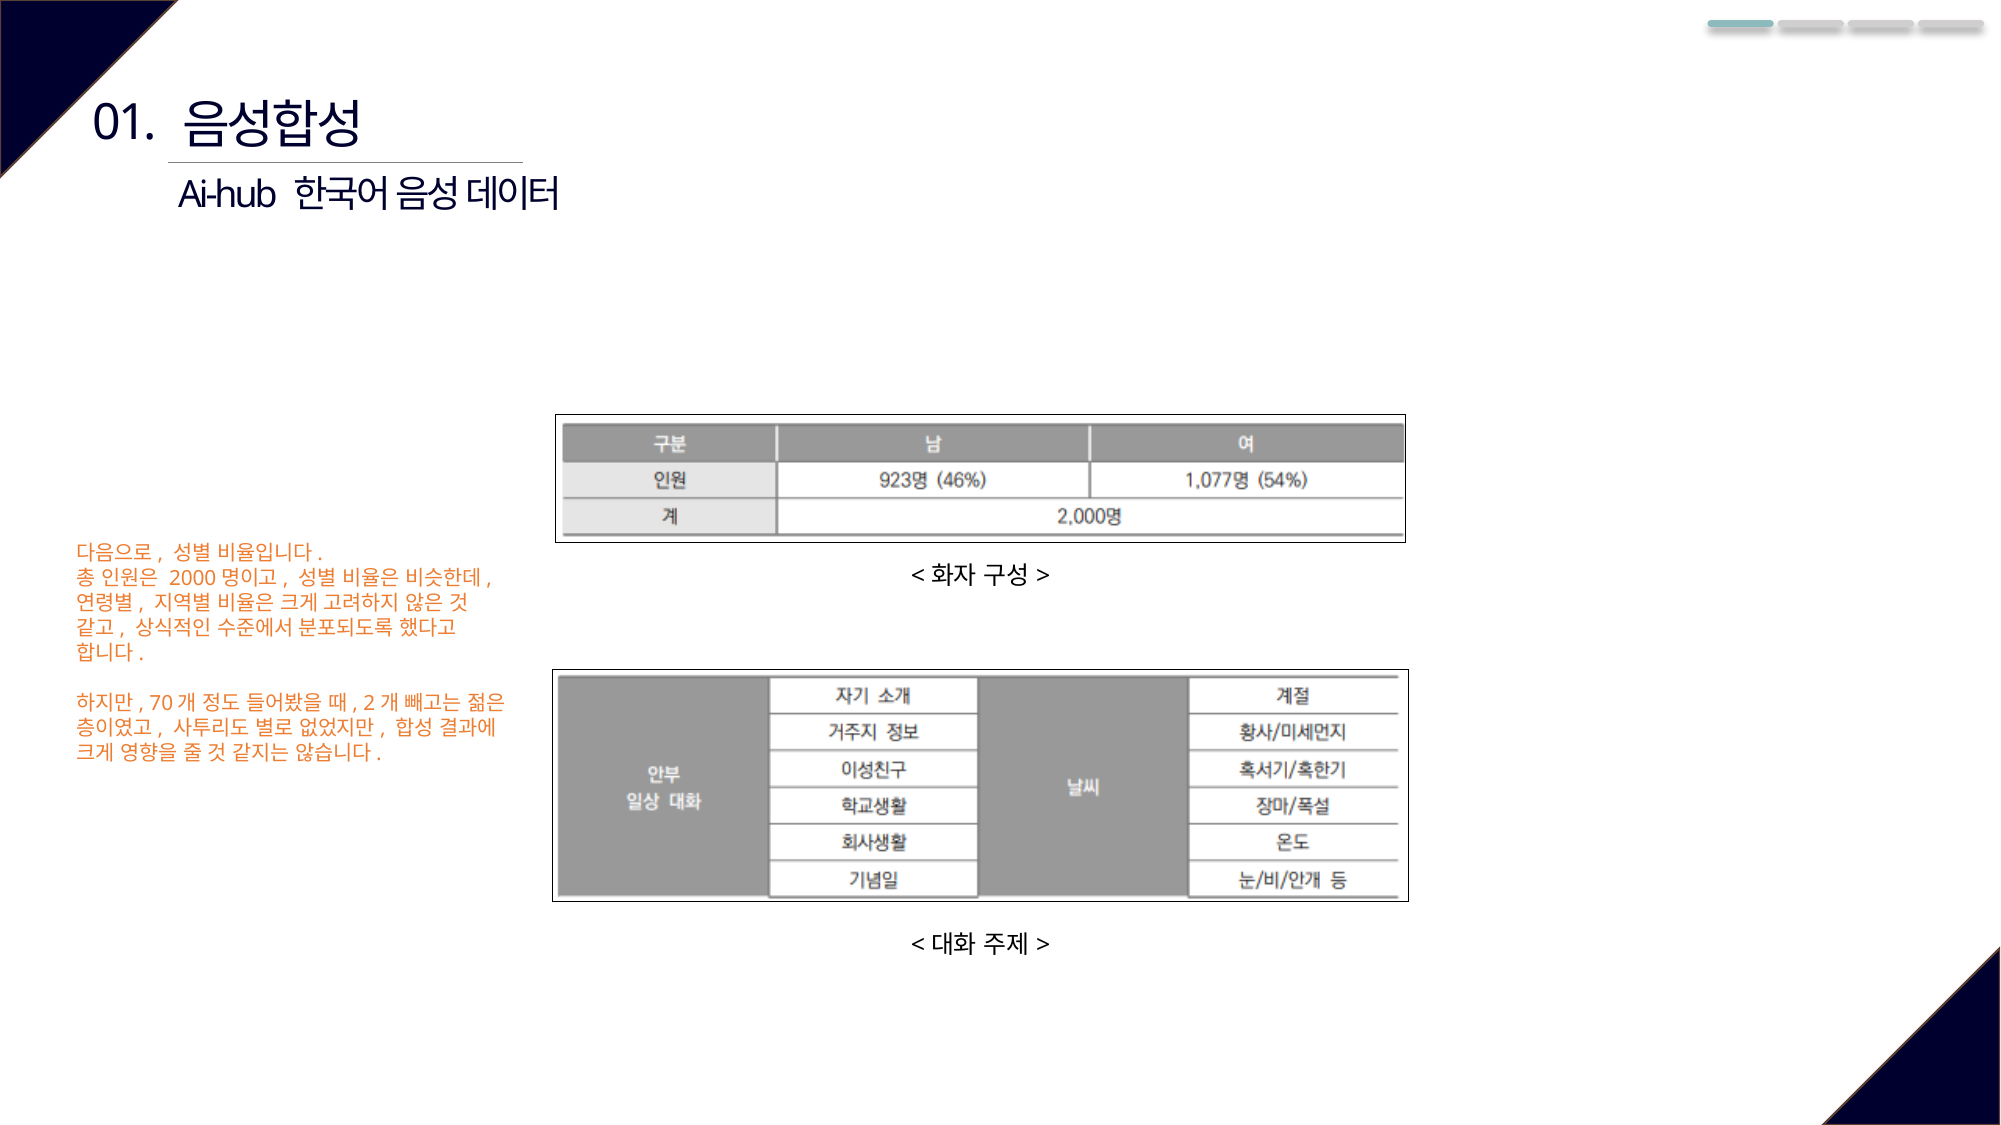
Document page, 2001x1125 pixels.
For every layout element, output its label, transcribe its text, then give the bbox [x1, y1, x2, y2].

picture [552, 669, 1409, 902]
text_box <화자 구성> [896, 551, 1065, 597]
text_box <대화 주제> [896, 921, 1065, 966]
text_box 음성합성 [167, 83, 379, 162]
text_box 01. [78, 81, 172, 157]
text_box Ai-hub 한국어 음성 데이터 [163, 162, 577, 222]
picture [555, 414, 1406, 543]
text_box 다음으로, 성별 비율입니다. 총 인원은 2000명이고, 성별 비율은 비슷한데, 연령별, 지역별 비율은 크게 고려하지 않은 것 같고, 상식적인 수준에서 분포되도록 했다고 합니다. 하지만, 70개 정도 들어봤을 때, 2개 빼고는 젊은 층이였고, 사투리도 별로 없었지만, 합성 결과에 크게 영향을 줄 것 같지는 않습니다. [61, 532, 523, 773]
